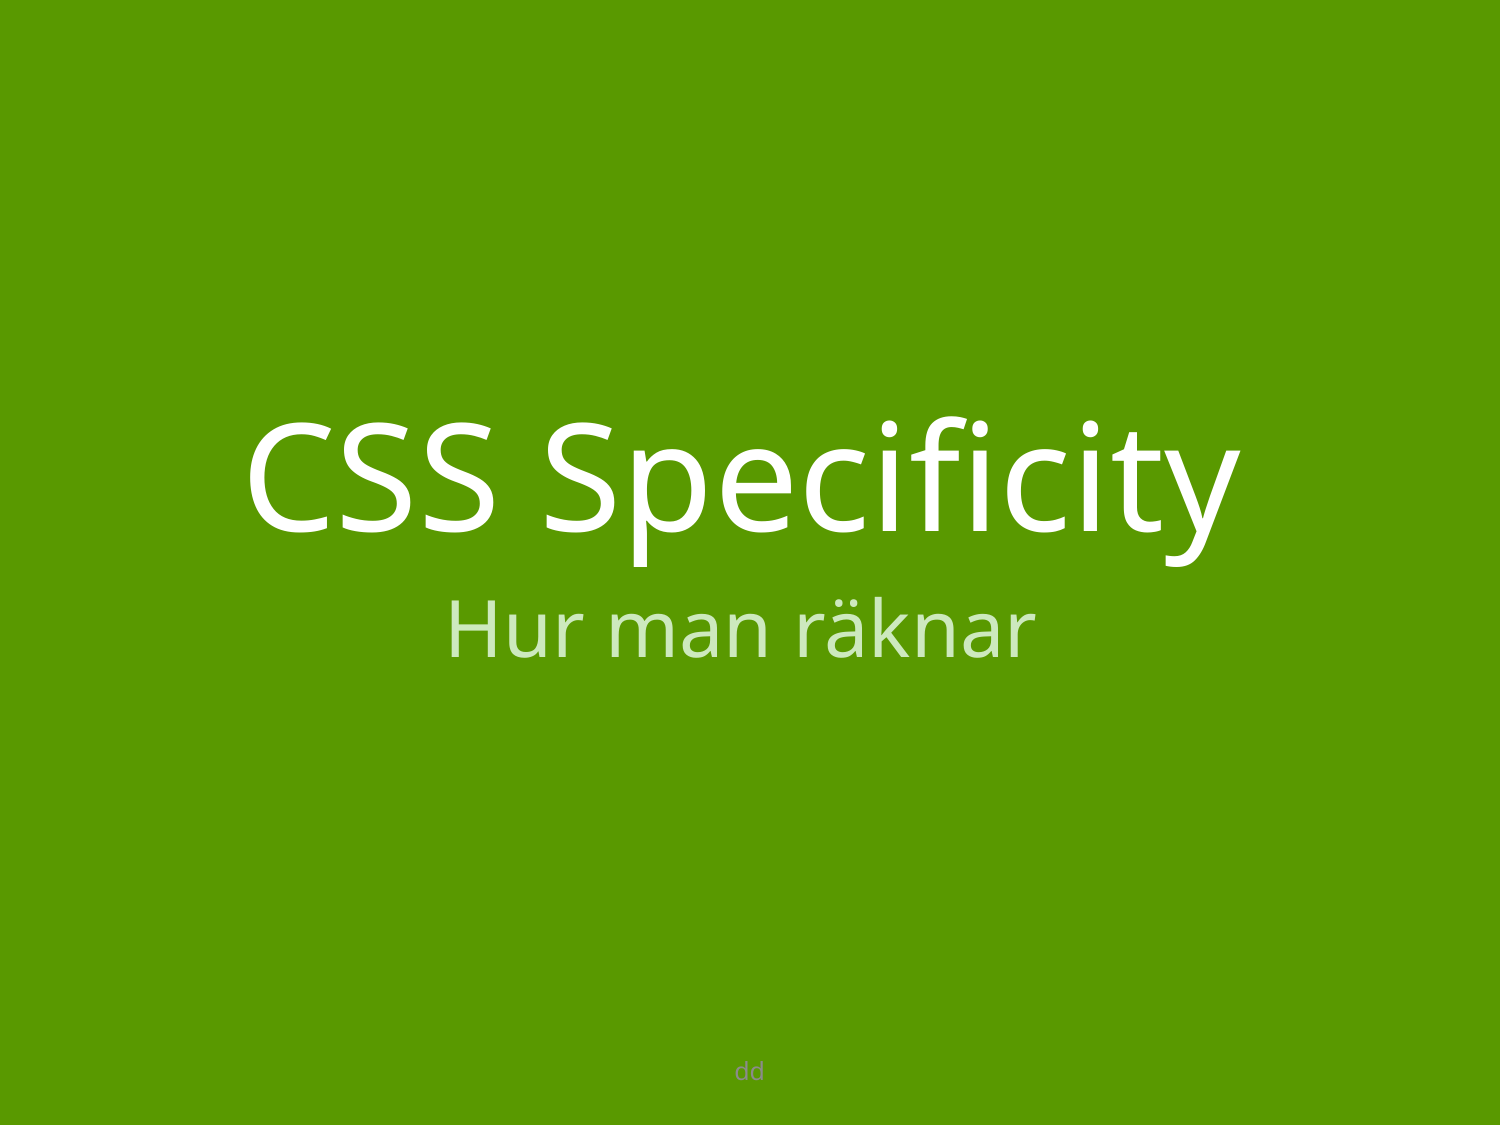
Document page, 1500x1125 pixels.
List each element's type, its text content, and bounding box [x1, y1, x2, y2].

text_box CSS Specificity [102, 374, 1380, 570]
text_box Hur man räknar [297, 571, 1185, 682]
footer dd [512, 1042, 988, 1103]
